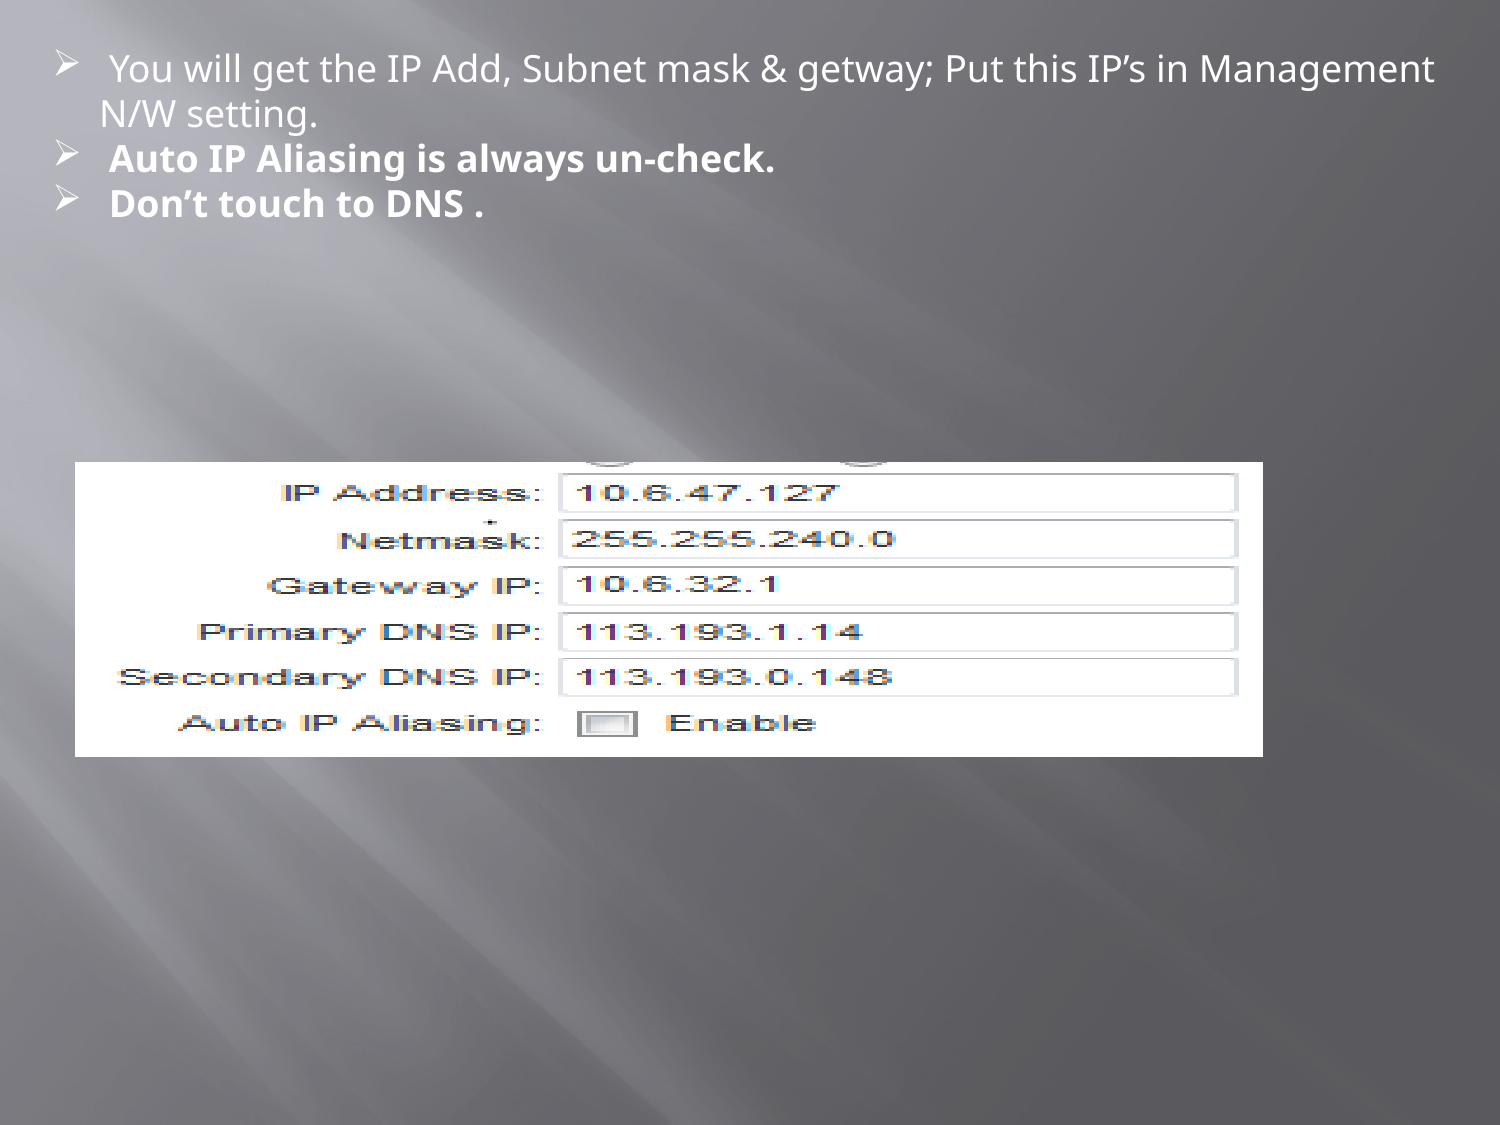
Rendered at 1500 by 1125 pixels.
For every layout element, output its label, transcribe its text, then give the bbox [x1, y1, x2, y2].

text_box You will get the IP Add, Subnet mask & getway; Put this IP’s in Management N/W setting. Auto IP Aliasing is always un-check. Don’t touch to DNS . [37, 37, 1463, 233]
picture [74, 462, 1263, 757]
